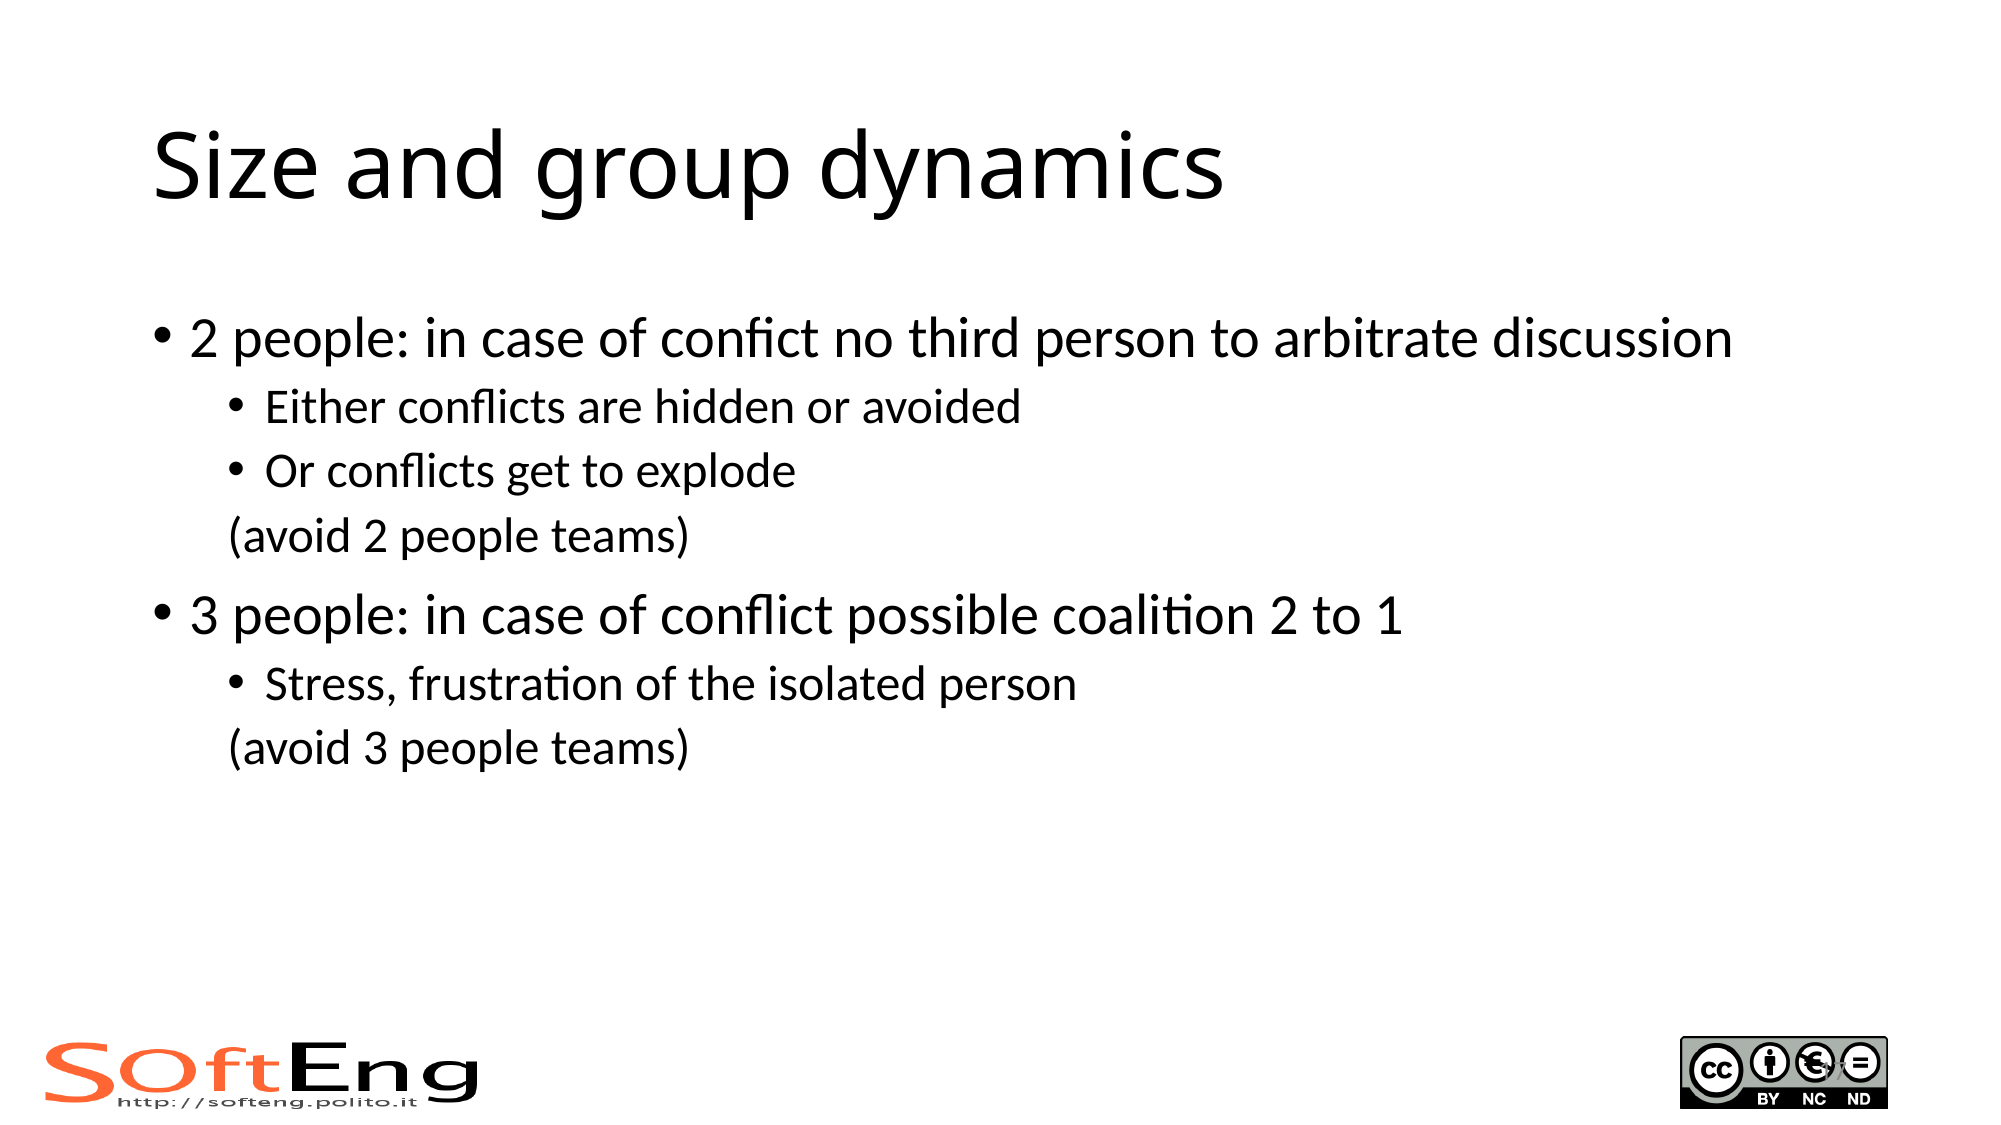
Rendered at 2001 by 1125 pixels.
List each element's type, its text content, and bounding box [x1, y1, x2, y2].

picture [37, 1026, 488, 1119]
slide_number 17 [1412, 1042, 1863, 1103]
list 2 people: in case of confict no third person to arbitrate discussion Either conflicts are hidden or avoided Or conflicts get to explode (avoid 2 people teams) 3 people: in case of conflict possible coalition 2 to 1 Stress, frustration of the isolated person (avoid 3 people teams) [137, 299, 1863, 1014]
title Size and group dynamics [137, 59, 1863, 278]
picture [1680, 1036, 1888, 1109]
